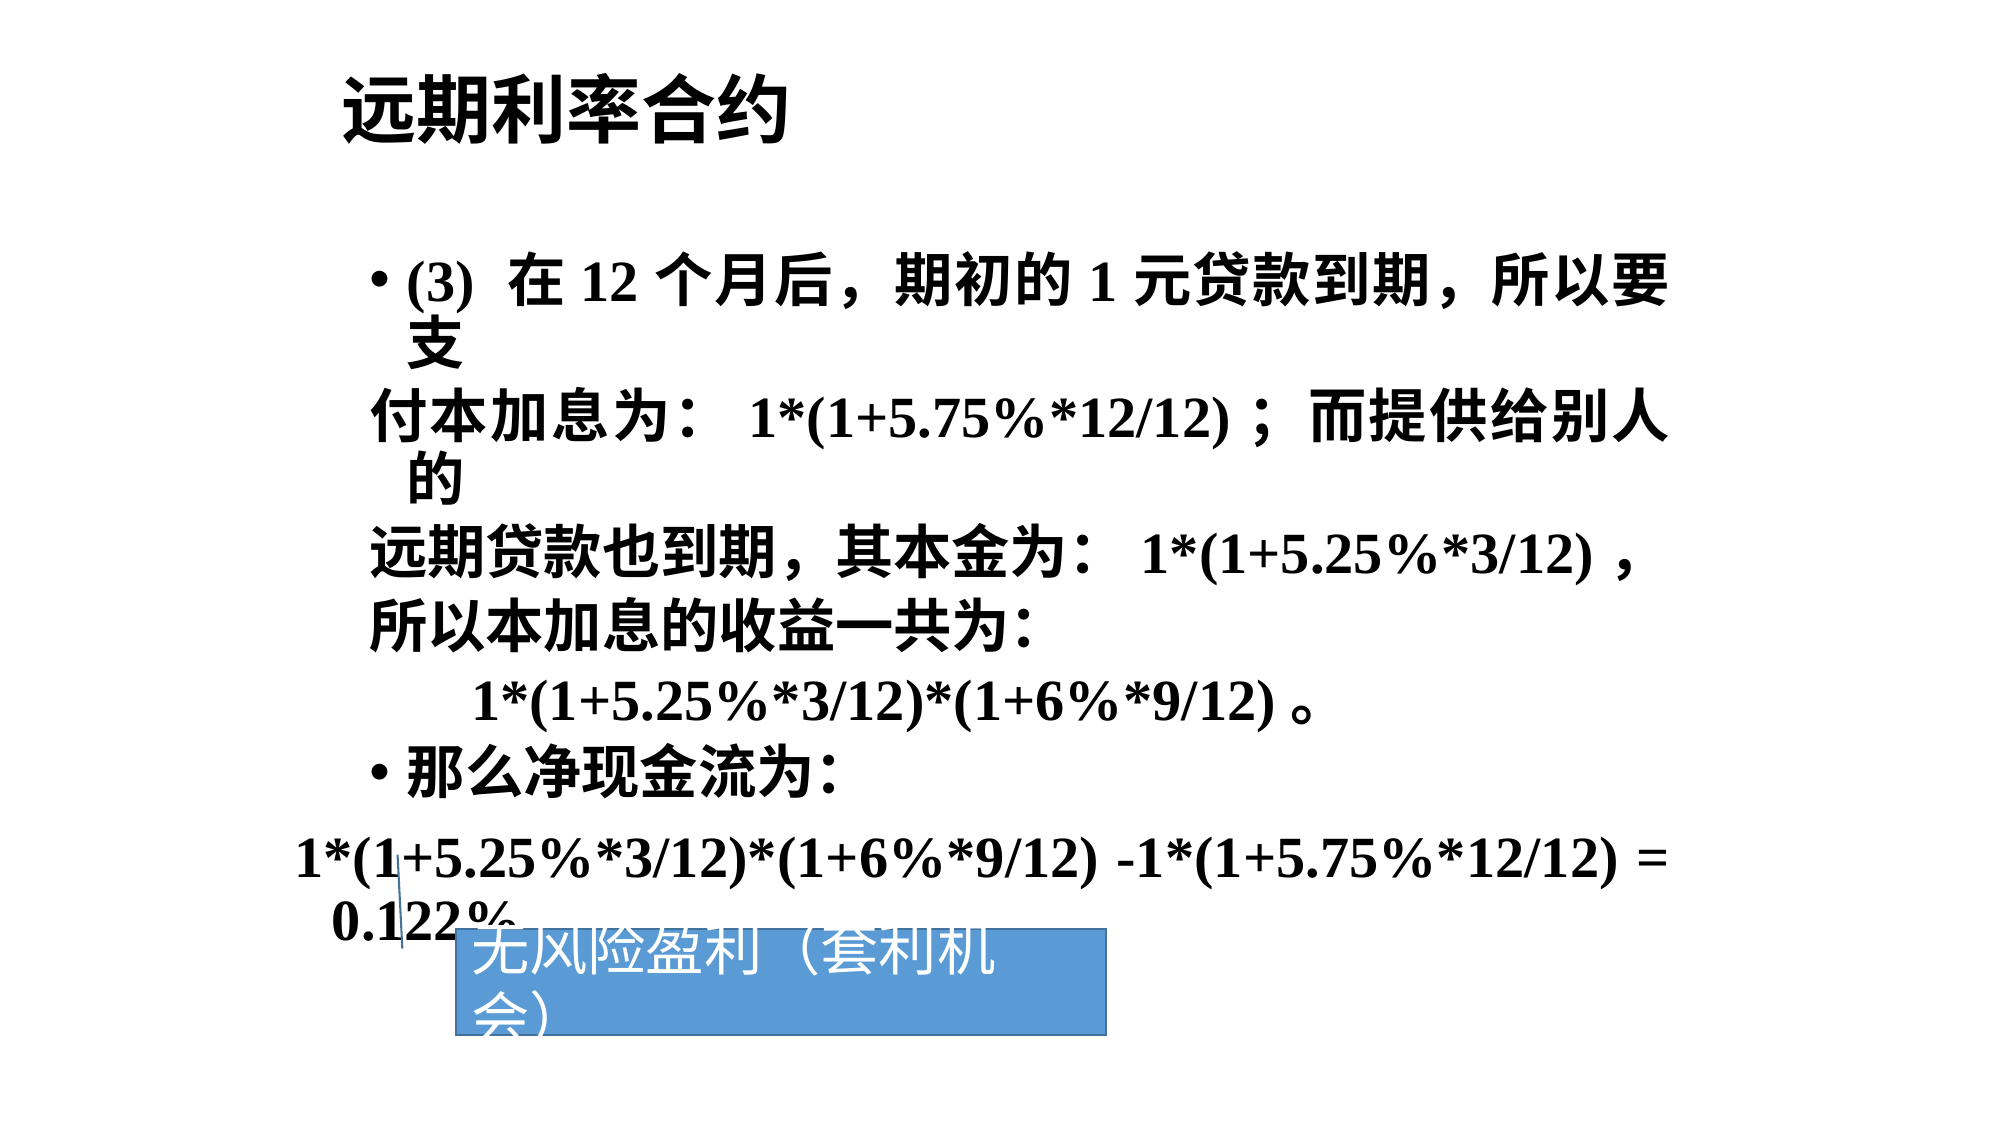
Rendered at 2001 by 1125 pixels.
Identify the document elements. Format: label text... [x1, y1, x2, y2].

list (3) 在12个月后，期初的1元贷款到期，所以要支 付本加息为：1*(1+5.75%*12/12)；而提供给别人的 远期贷款也到期，其本金为：1*(1+5.25%*3/12)， 所以本加息的收益一共为： 1*(1+5.25%*3/12)*(1+6%*9/12)。 那么净现金流为： 1*(1+5.25%*3/12)*(1+6%*9/12) -1*(1+5.75%*12/12) = 0.122% [279, 243, 1686, 917]
text_box 无风险盈利（套利机会） [455, 928, 1107, 1036]
text_box 远期利率合约 [326, 54, 1567, 160]
text_box 无风险盈利（套利机会） [396, 854, 404, 949]
